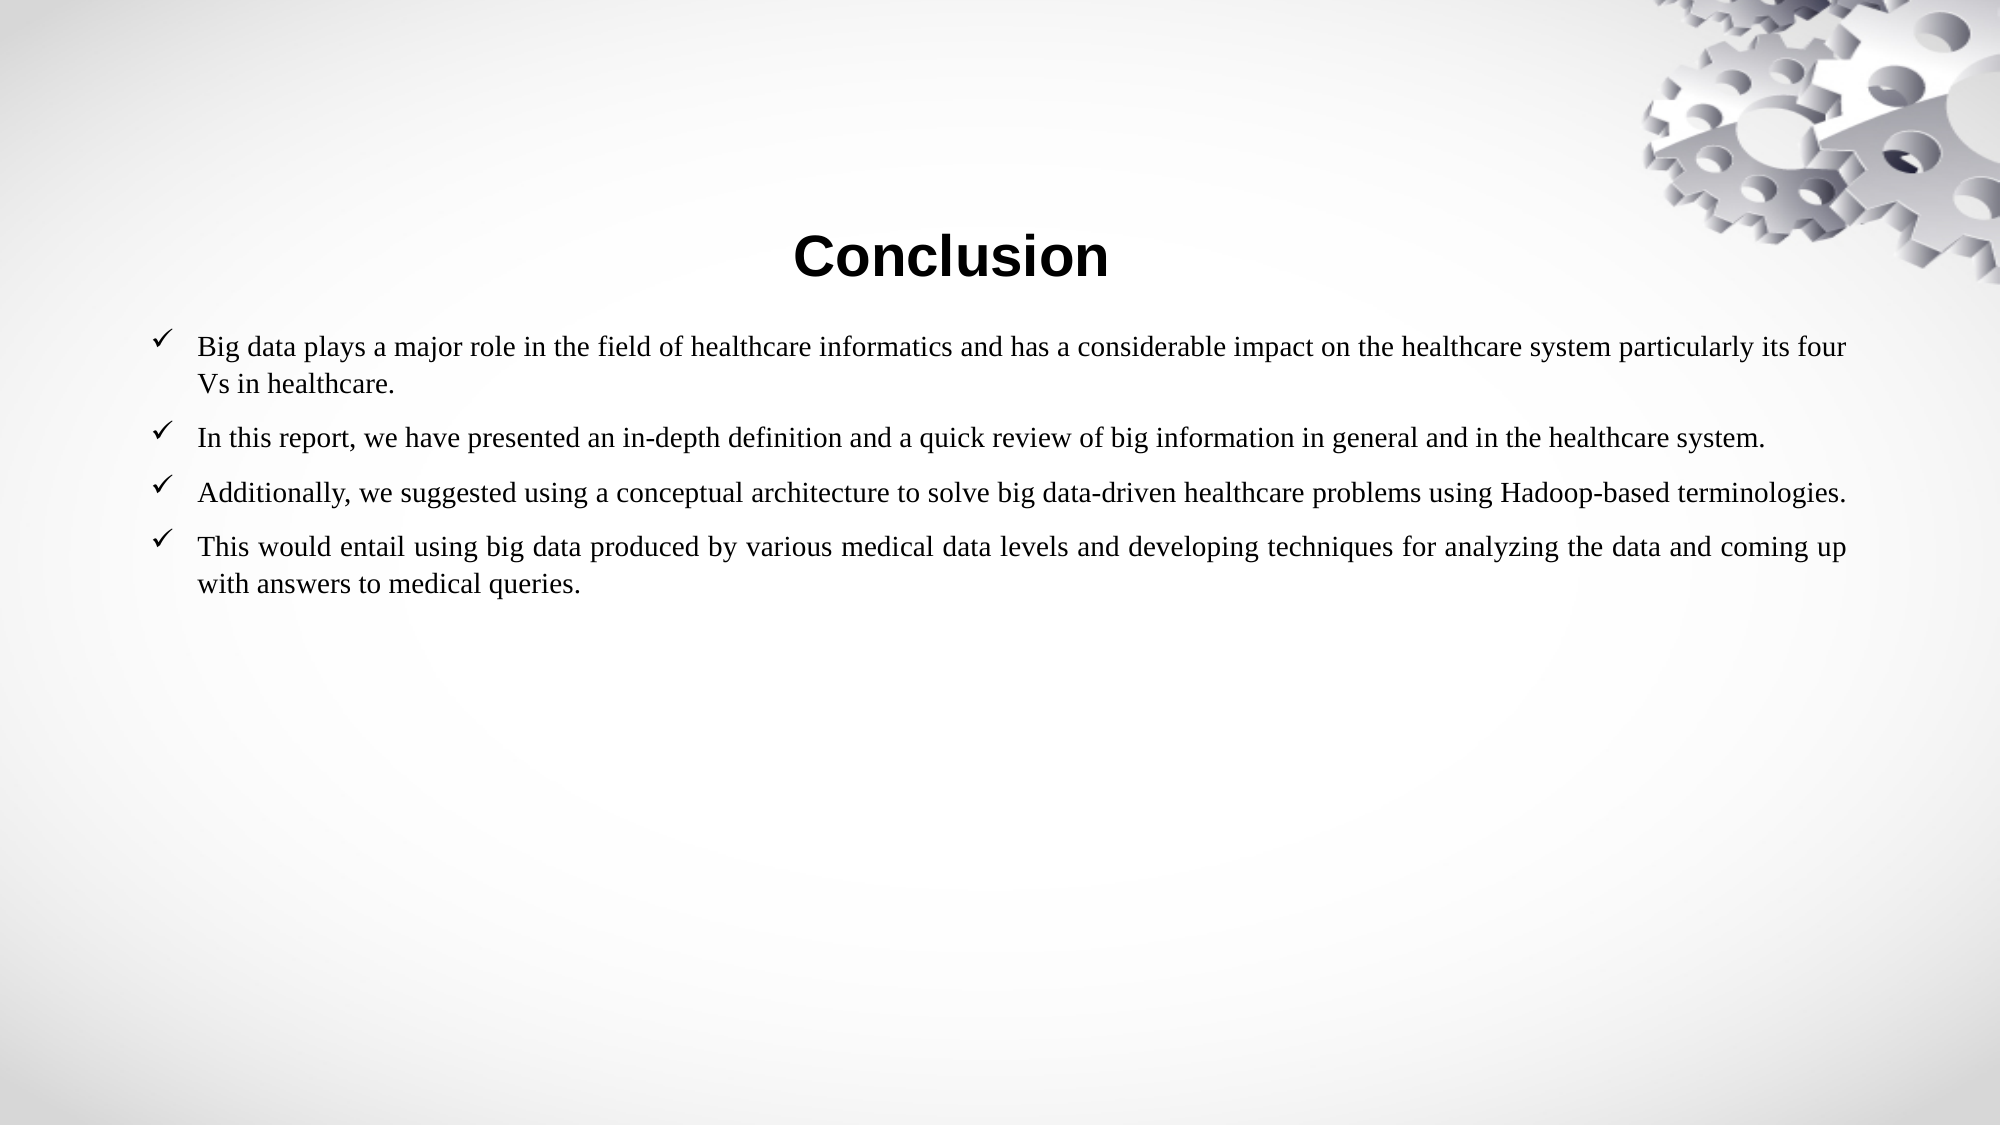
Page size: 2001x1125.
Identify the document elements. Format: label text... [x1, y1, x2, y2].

text_box Big data plays a major role in the field of healthcare informatics and has a considerable impact on the healthcare system particularly its four Vs in healthcare. In this report, we have presented an in-depth definition and a quick review of big information in general and in the healthcare system. Additionally, we suggested using a conceptual architecture to solve big data-driven healthcare problems using Hadoop-based terminologies. This would entail using big data produced by various medical data levels and developing techniques for analyzing the data and coming up with answers to medical queries. [135, 317, 1864, 715]
picture [0, 0, 2000, 1125]
text_box Conclusion [505, 210, 1415, 295]
